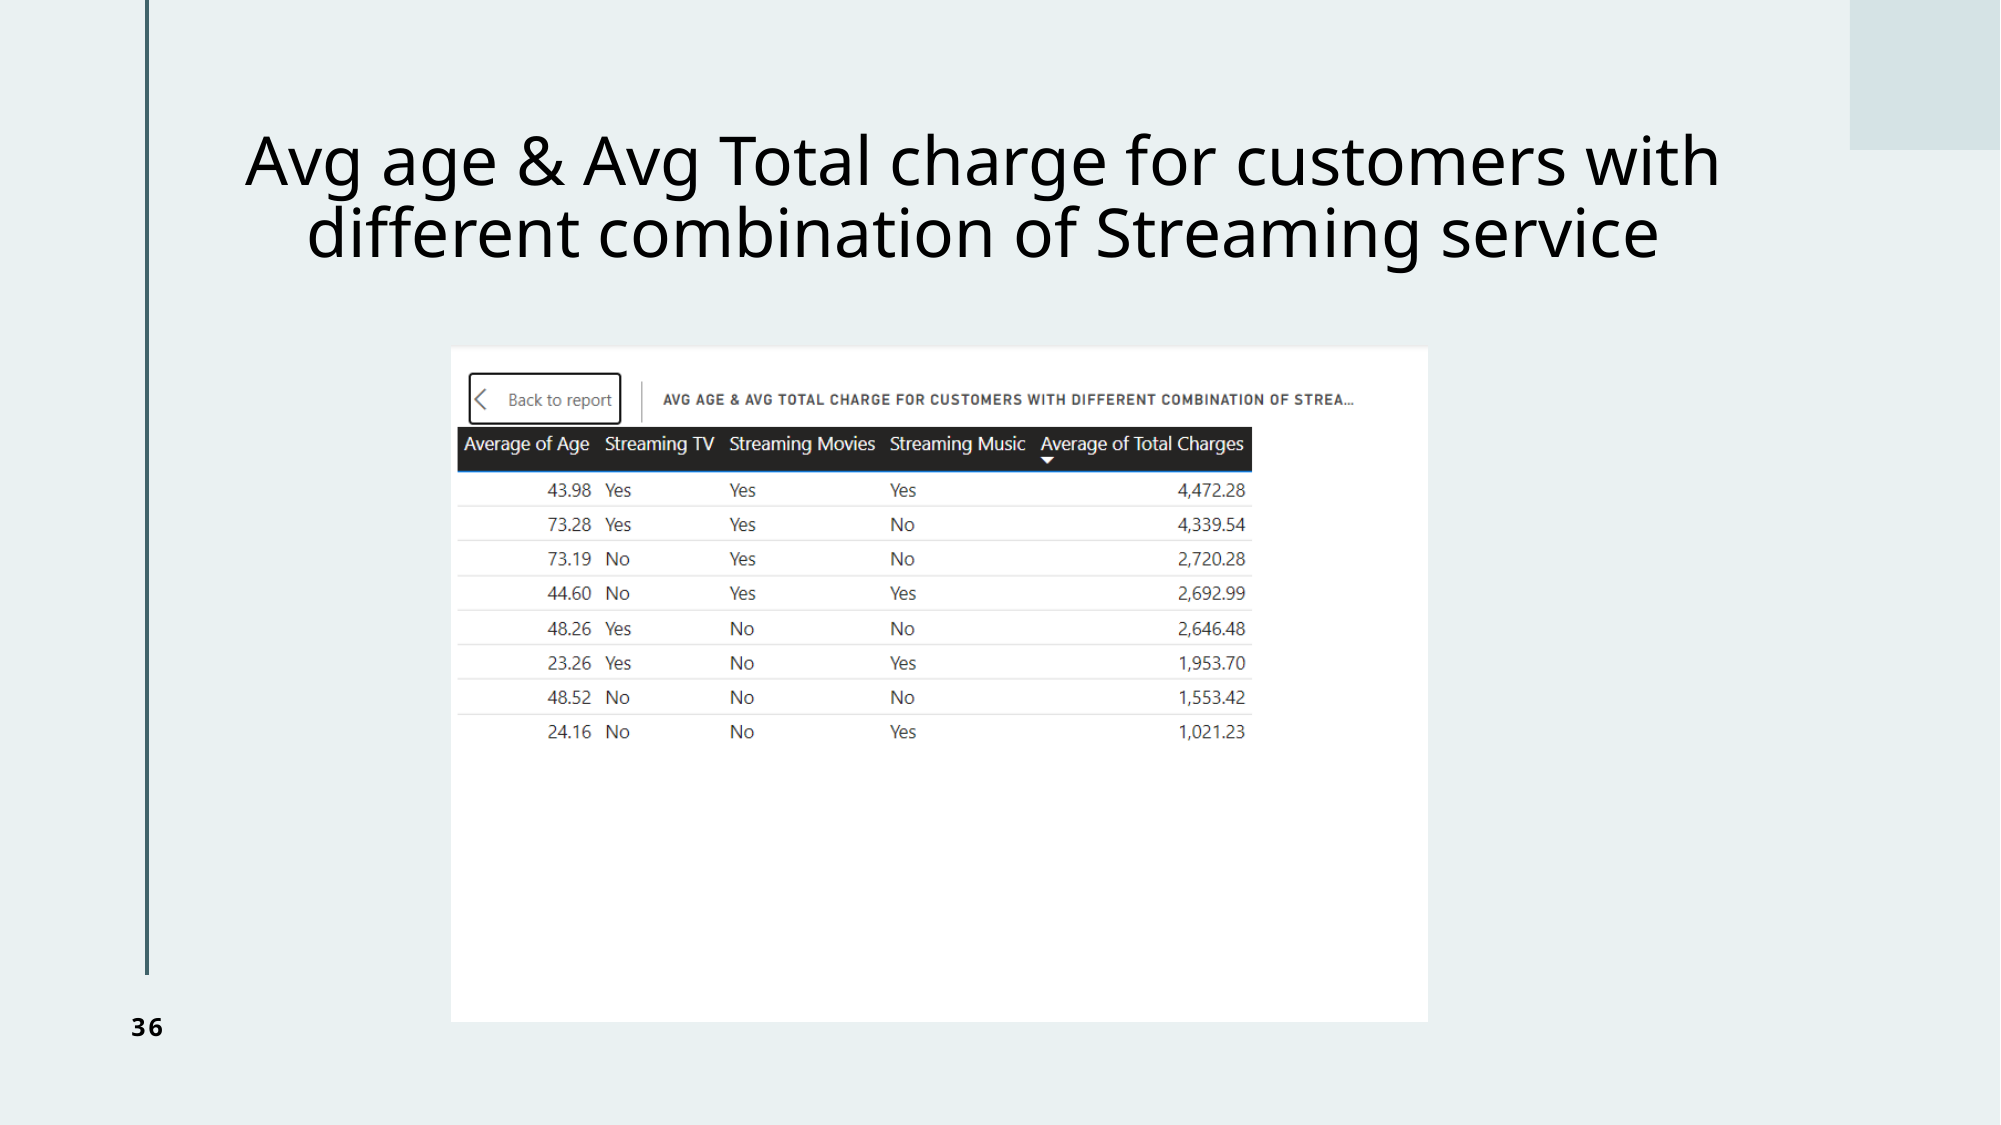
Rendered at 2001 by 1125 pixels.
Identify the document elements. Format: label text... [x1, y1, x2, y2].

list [450, 345, 1428, 1022]
title Avg age & Avg Total charge for customers with different combination of Streaming service [240, 82, 1743, 317]
slide_number 36 [67, 975, 227, 1082]
